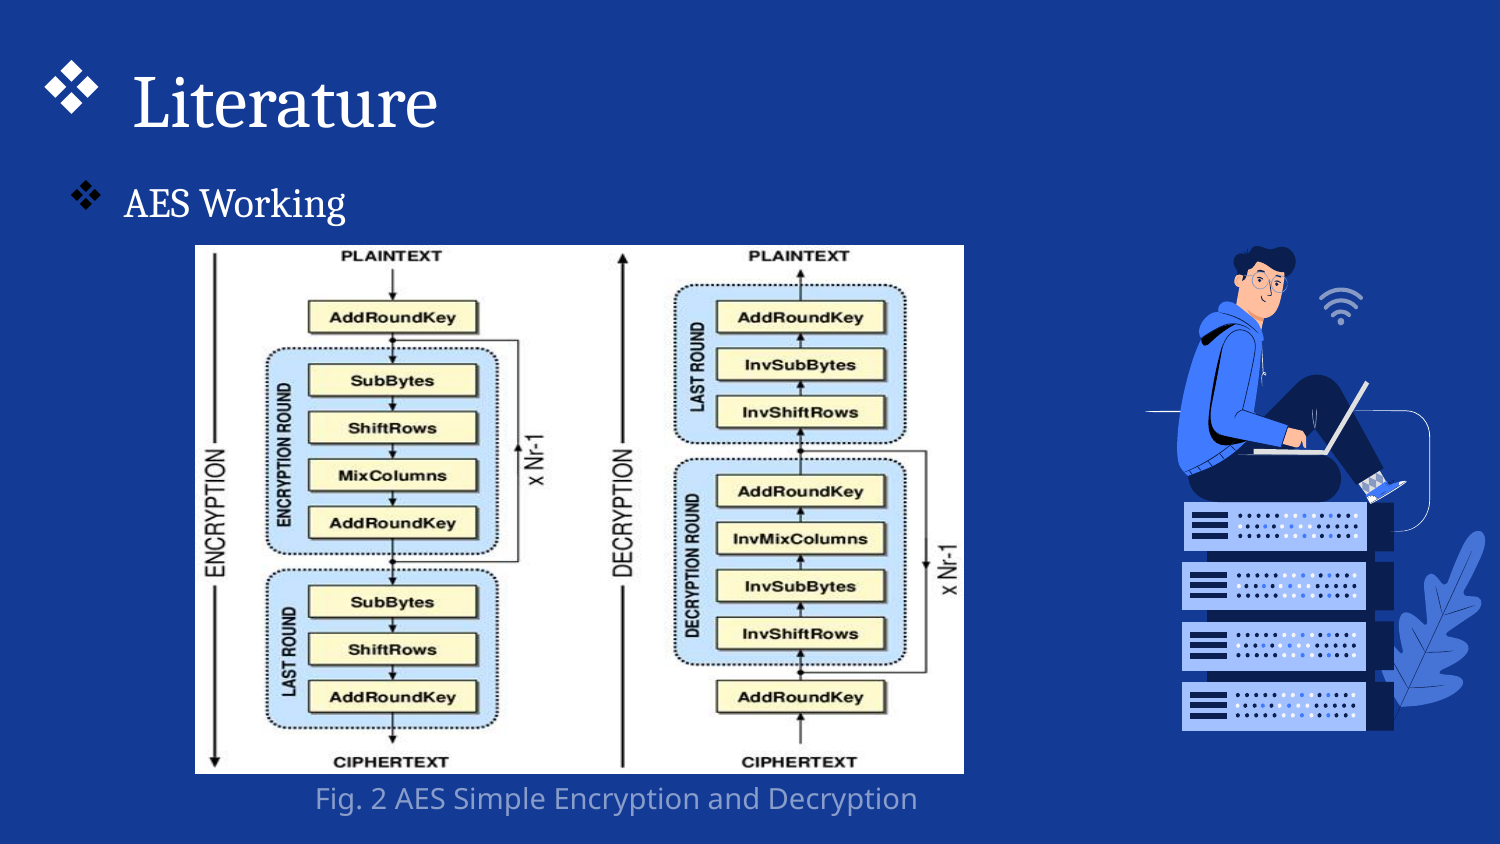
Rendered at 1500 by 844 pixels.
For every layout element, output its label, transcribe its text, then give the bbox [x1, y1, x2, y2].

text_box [1144, 245, 1491, 731]
text_box [15, 180, 981, 246]
title Literature [23, 37, 710, 144]
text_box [194, 245, 964, 824]
text_box AES Working [52, 168, 362, 234]
